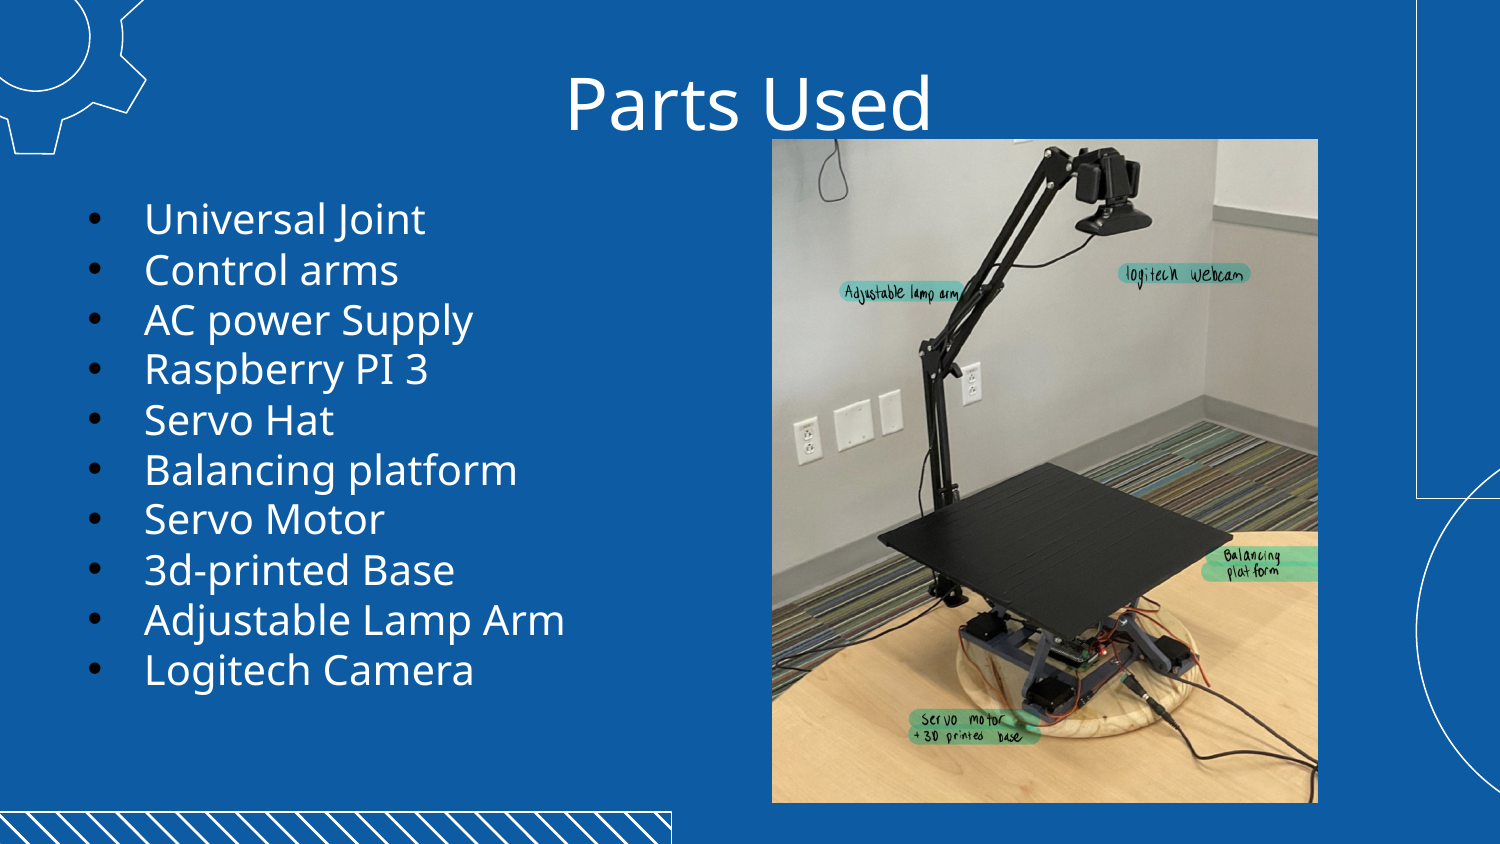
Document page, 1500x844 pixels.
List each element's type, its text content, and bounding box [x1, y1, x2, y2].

picture [771, 139, 1319, 803]
text_box Universal Joint Control arms AC power Supply Raspberry PI 3 Servo Hat Balancing platform Servo Motor 3d-printed Base Adjustable Lamp Arm Logitech Camera [72, 185, 669, 751]
title Parts Used [118, 29, 1382, 124]
